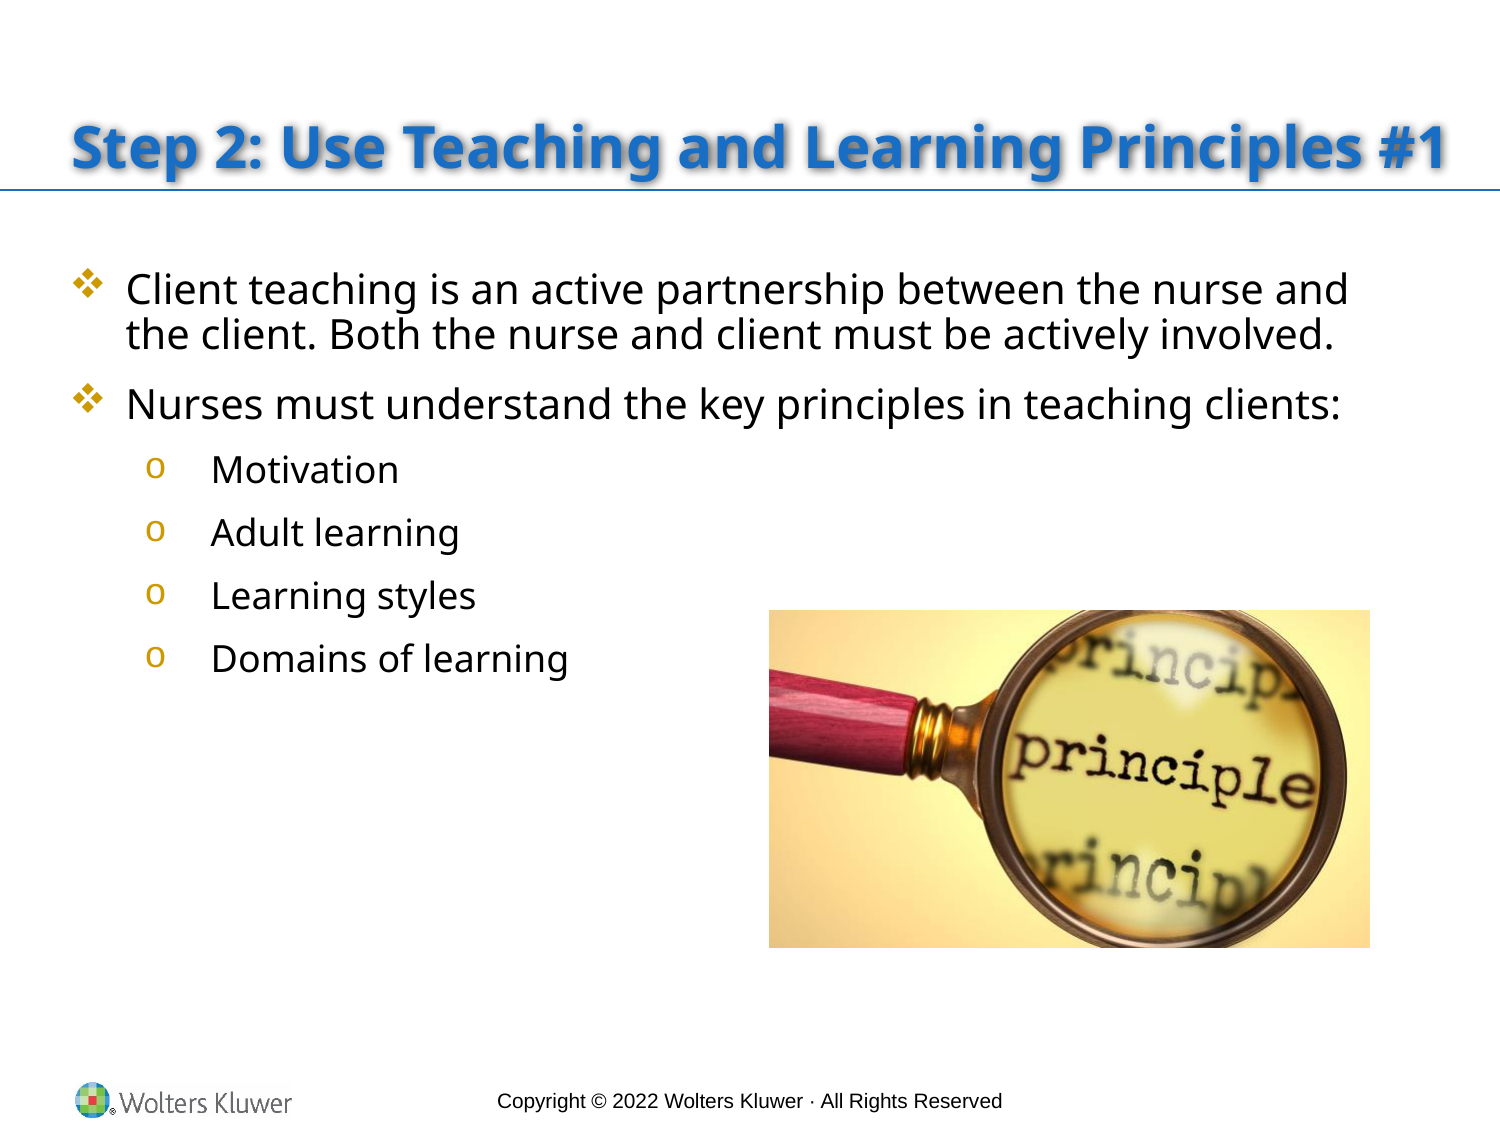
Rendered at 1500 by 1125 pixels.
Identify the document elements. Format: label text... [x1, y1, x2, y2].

list Client teaching is an active partnership between the nurse and the client. Both the nurse and client must be actively involved. Nurses must understand the key principles in teaching clients: Motivation Adult learning Learning styles Domains of learning [54, 260, 1404, 866]
picture [75, 1082, 292, 1118]
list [769, 610, 1370, 948]
title Step 2: Use Teaching and Learning Principles #1 [71, 117, 1470, 182]
